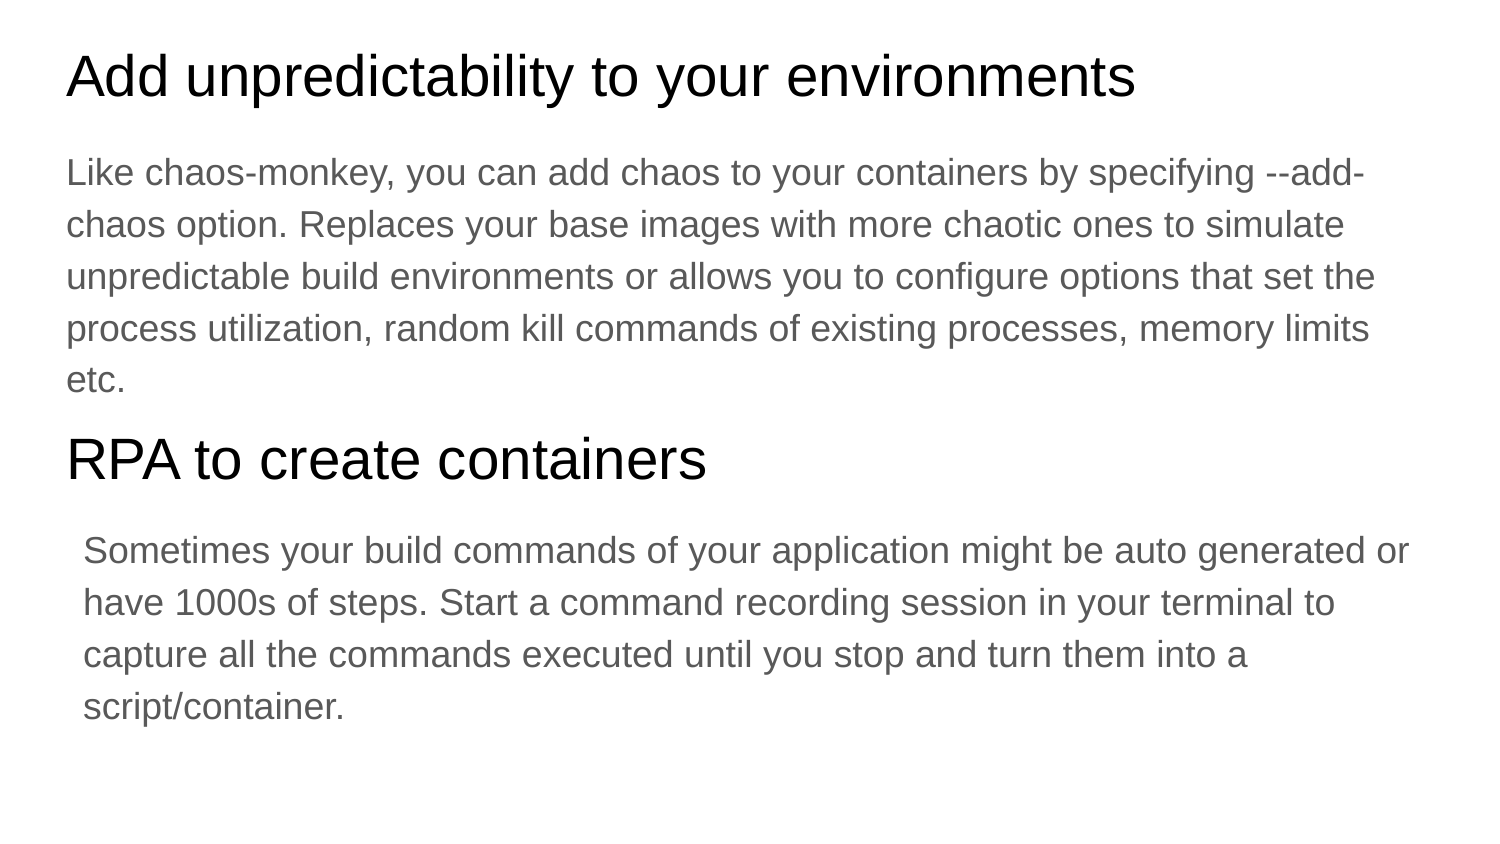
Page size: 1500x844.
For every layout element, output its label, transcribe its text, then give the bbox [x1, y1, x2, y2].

list Like chaos-monkey, you can add chaos to your containers by specifying --add-chaos option. Replaces your base images with more chaotic ones to simulate unpredictable build environments or allows you to configure options that set the process utilization, random kill commands of existing processes, memory limits etc. [51, 126, 1449, 406]
title Add unpredictability to your environments [51, 23, 1449, 117]
title RPA to create containers [51, 406, 1449, 501]
list Sometimes your build commands of your application might be auto generated or have 1000s of steps. Start a command recording session in your terminal to capture all the commands executed until you stop and turn them into a script/container. [68, 504, 1466, 799]
